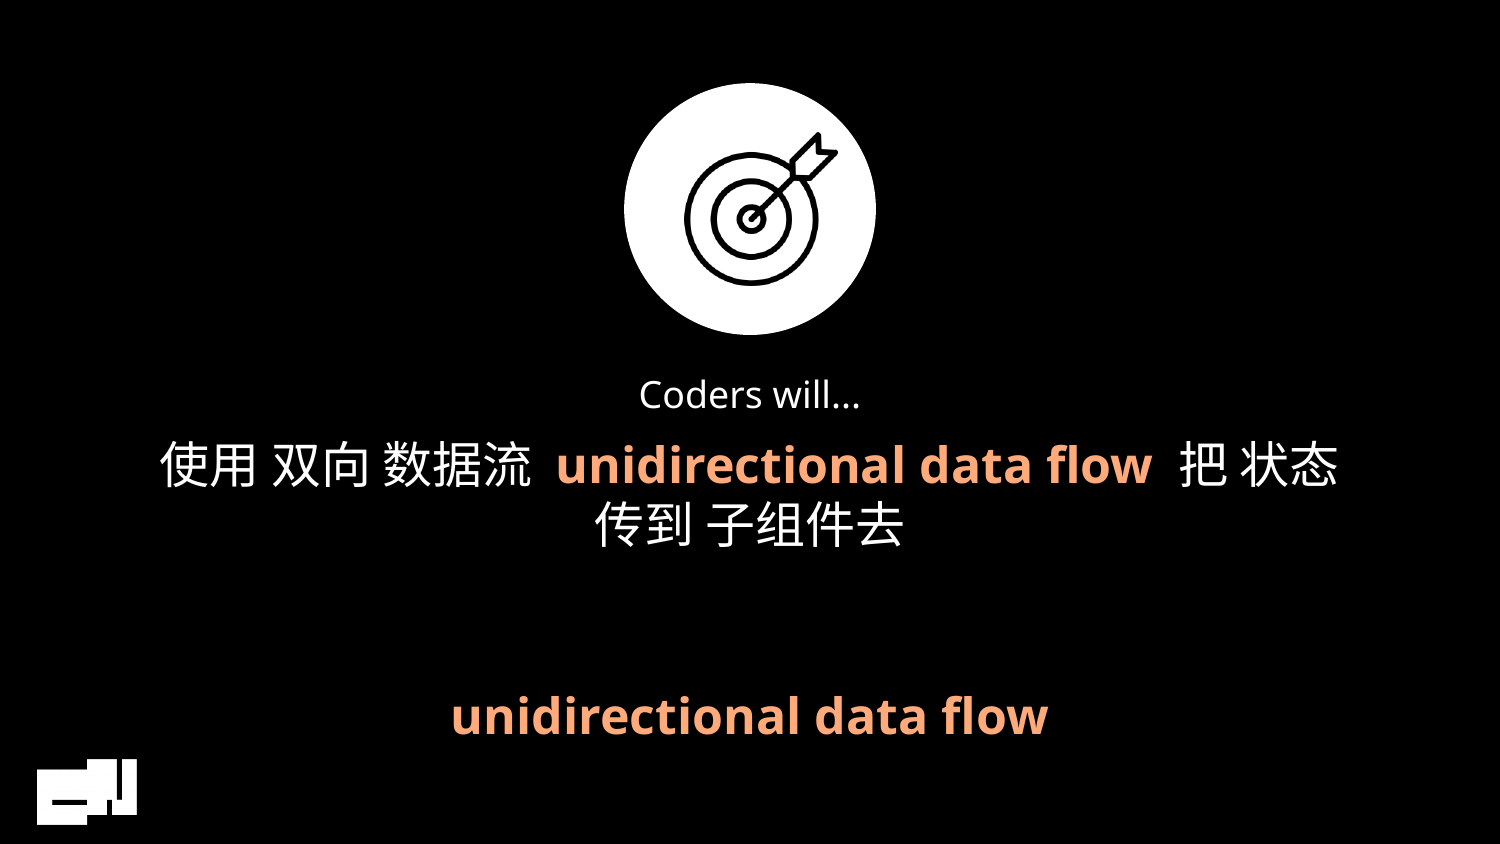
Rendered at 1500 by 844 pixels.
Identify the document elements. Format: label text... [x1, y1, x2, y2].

title 使用 双向 数据流 unidirectional data flow 把 状态 传到 子组件去 [137, 418, 1363, 587]
picture [684, 132, 838, 286]
subtitle unidirectional data flow [341, 669, 1159, 735]
picture [37, 759, 137, 825]
